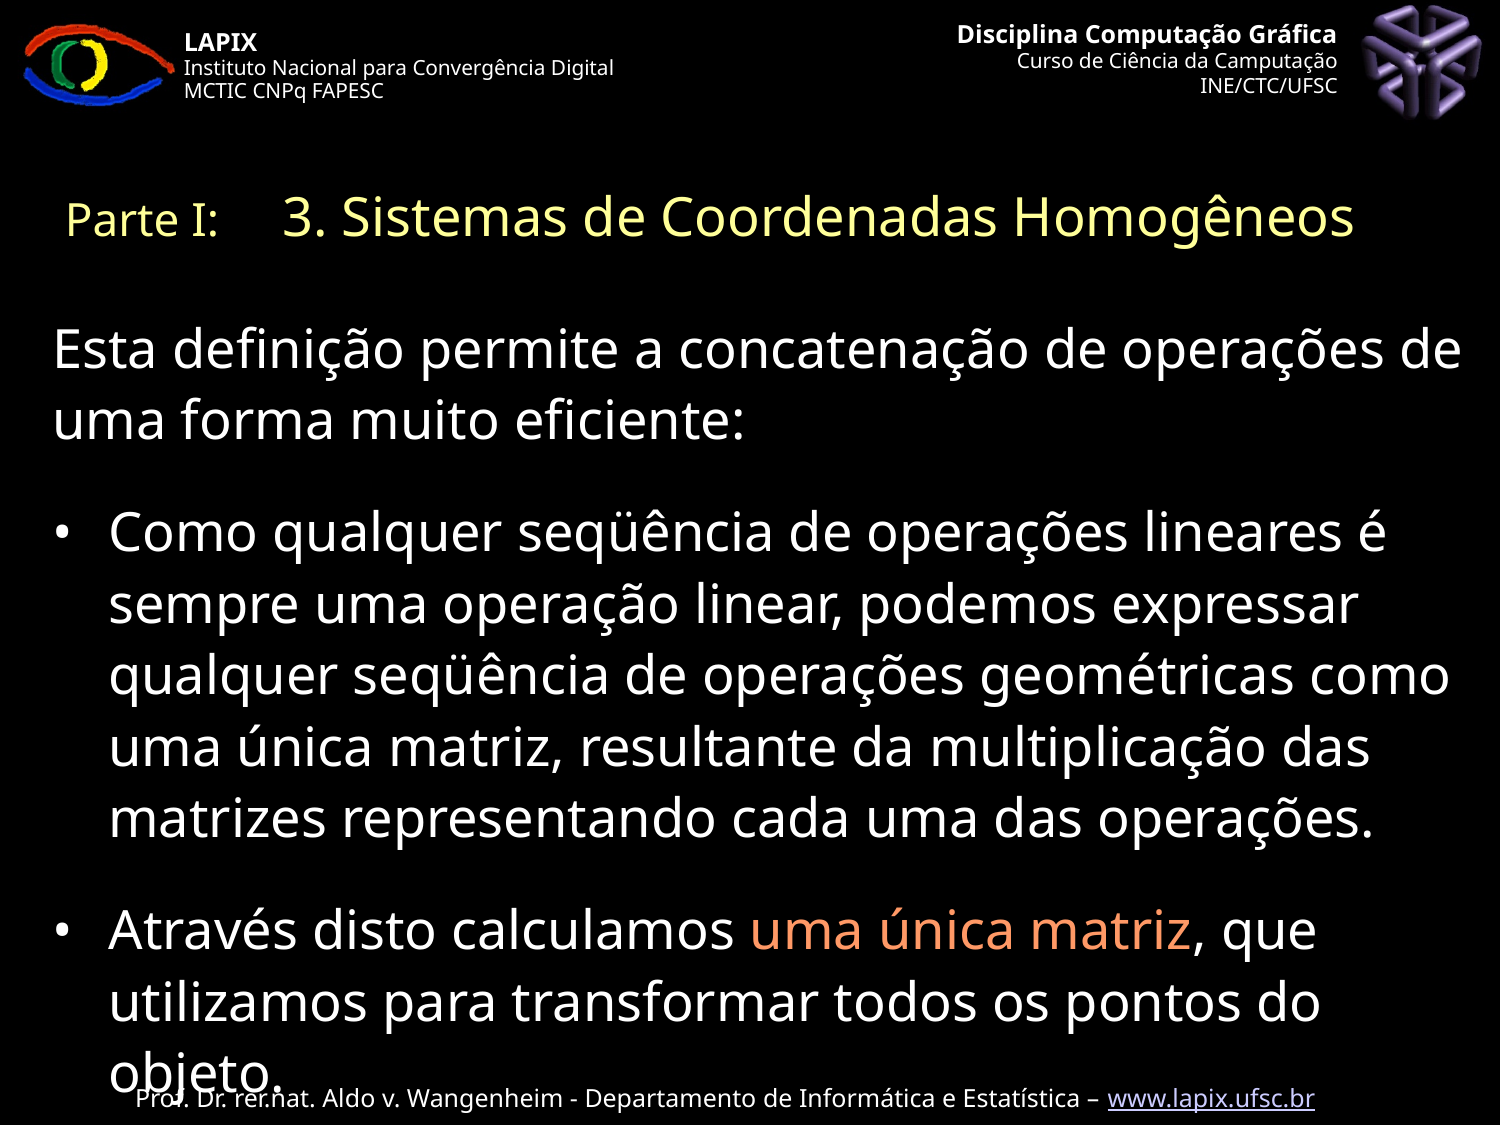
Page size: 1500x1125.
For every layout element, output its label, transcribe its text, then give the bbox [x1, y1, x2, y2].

picture [17, 14, 181, 116]
picture [1353, 0, 1492, 130]
text_box Parte I: 3. Sistemas de Coordenadas Homogêneos [49, 174, 1450, 275]
list Esta definição permite a concatenação de operações de uma forma muito eficiente: Como qualquer seqüência de operações lineares é sempre uma operação linear, podemos expressar qualquer seqüência de operações geométricas como uma única matriz, resultante da multiplicação das matrizes representando cada uma das operações. Através disto calculamos uma única matriz, que utilizamos para transformar todos os pontos do objeto. [37, 299, 1500, 1125]
